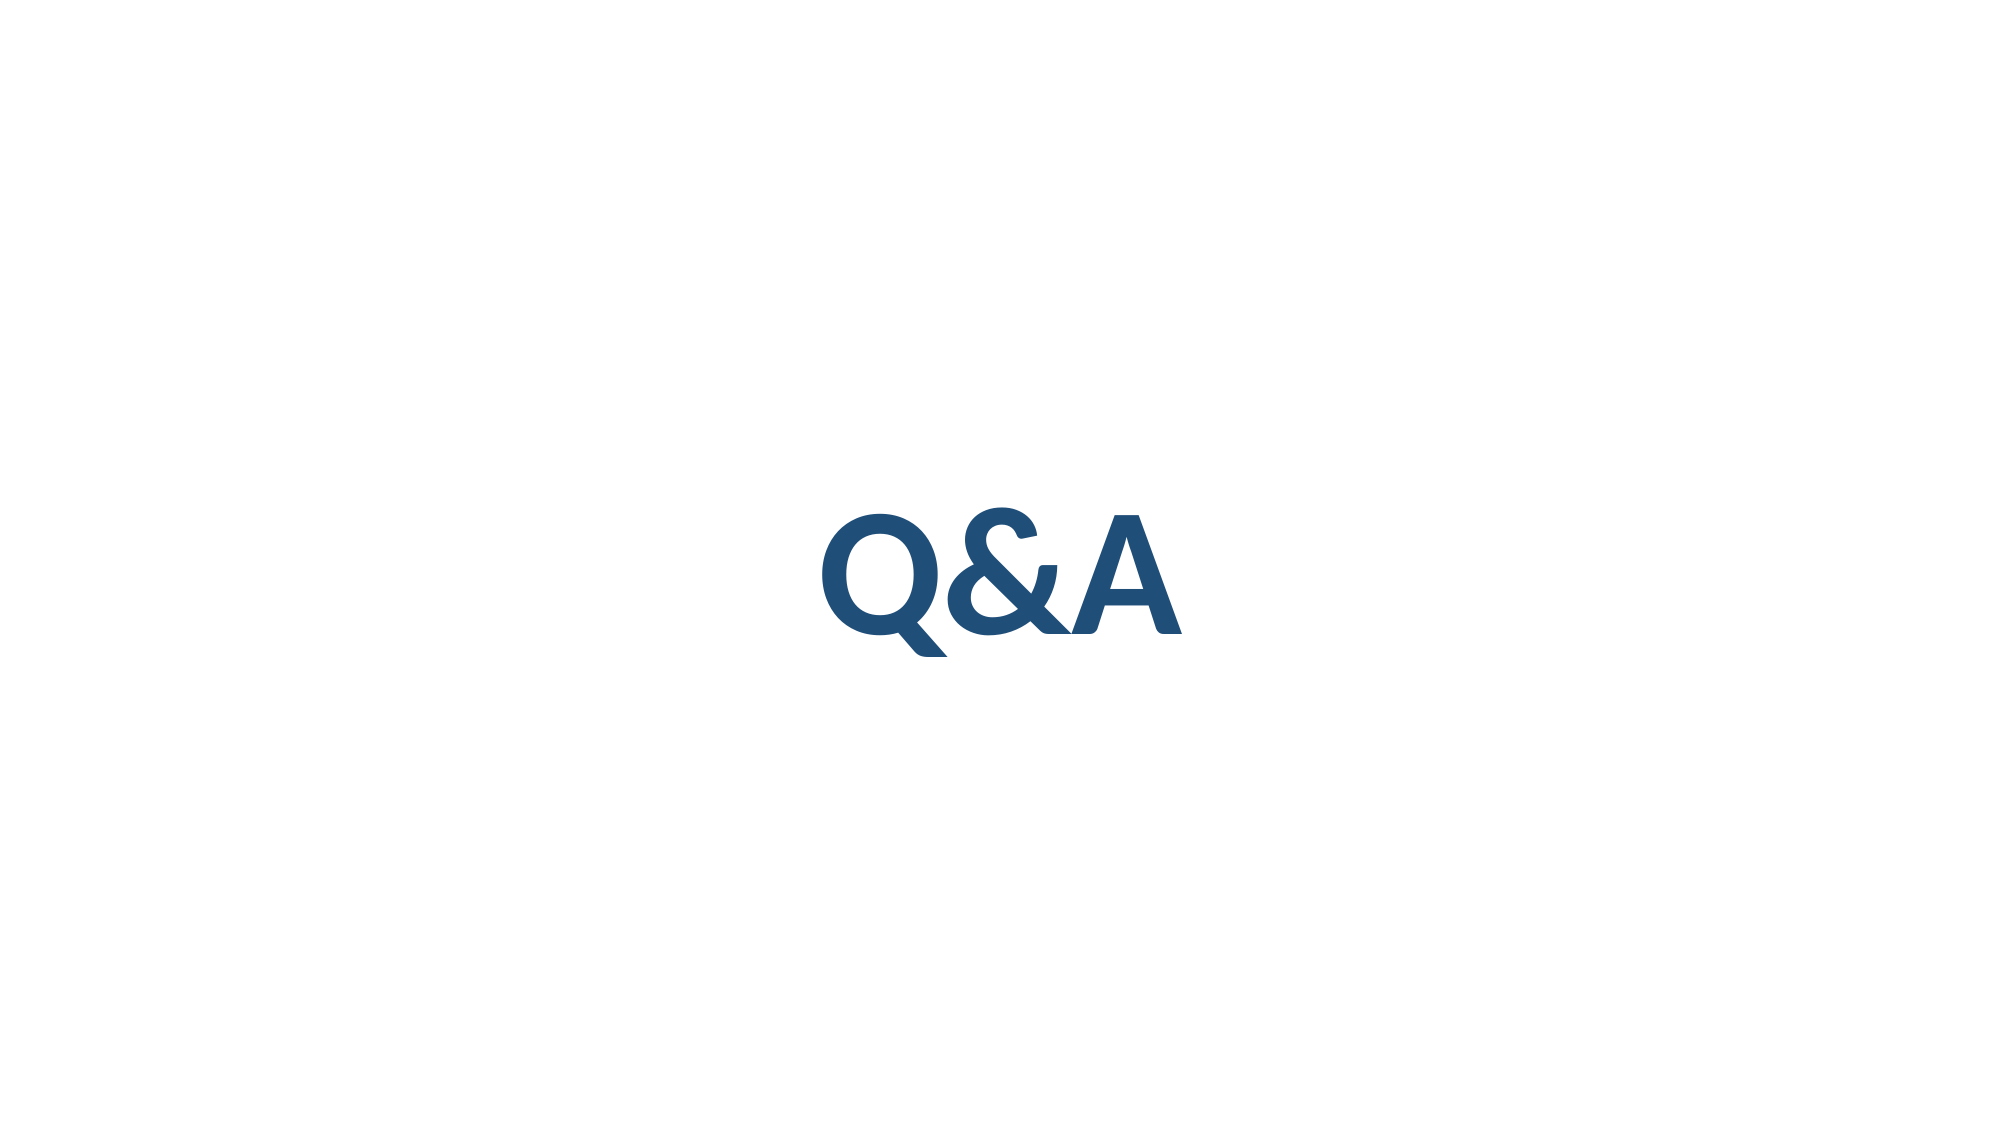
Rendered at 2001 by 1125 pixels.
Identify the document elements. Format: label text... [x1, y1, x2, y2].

text_box Q&A [641, 443, 1359, 679]
